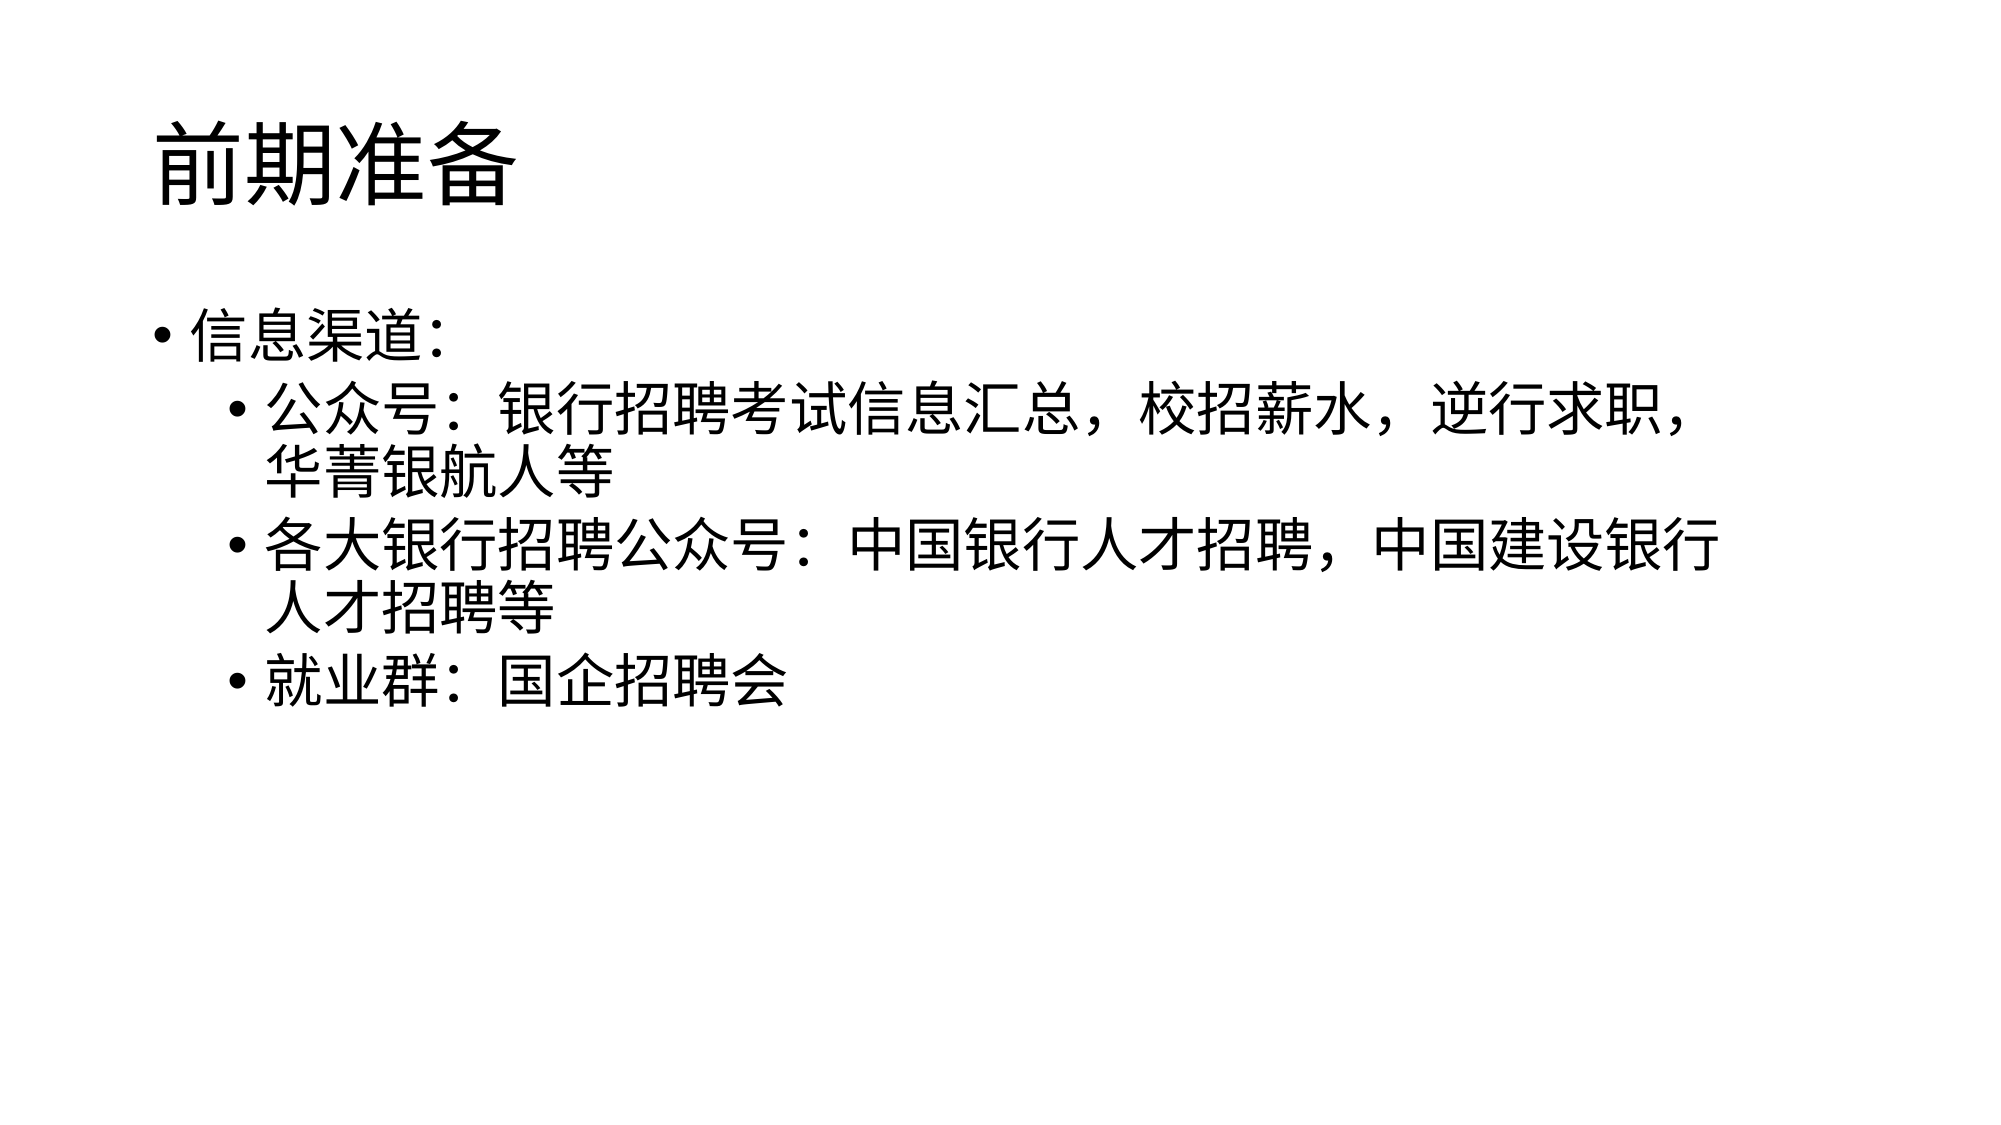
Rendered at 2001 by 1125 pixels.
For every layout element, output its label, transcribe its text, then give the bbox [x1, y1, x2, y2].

list 信息渠道： 公众号：银行招聘考试信息汇总，校招薪水，逆行求职，华菁银航人等 各大银行招聘公众号：中国银行人才招聘，中国建设银行人才招聘等 就业群：国企招聘会 [137, 299, 1739, 1014]
title 前期准备 [137, 59, 1863, 278]
